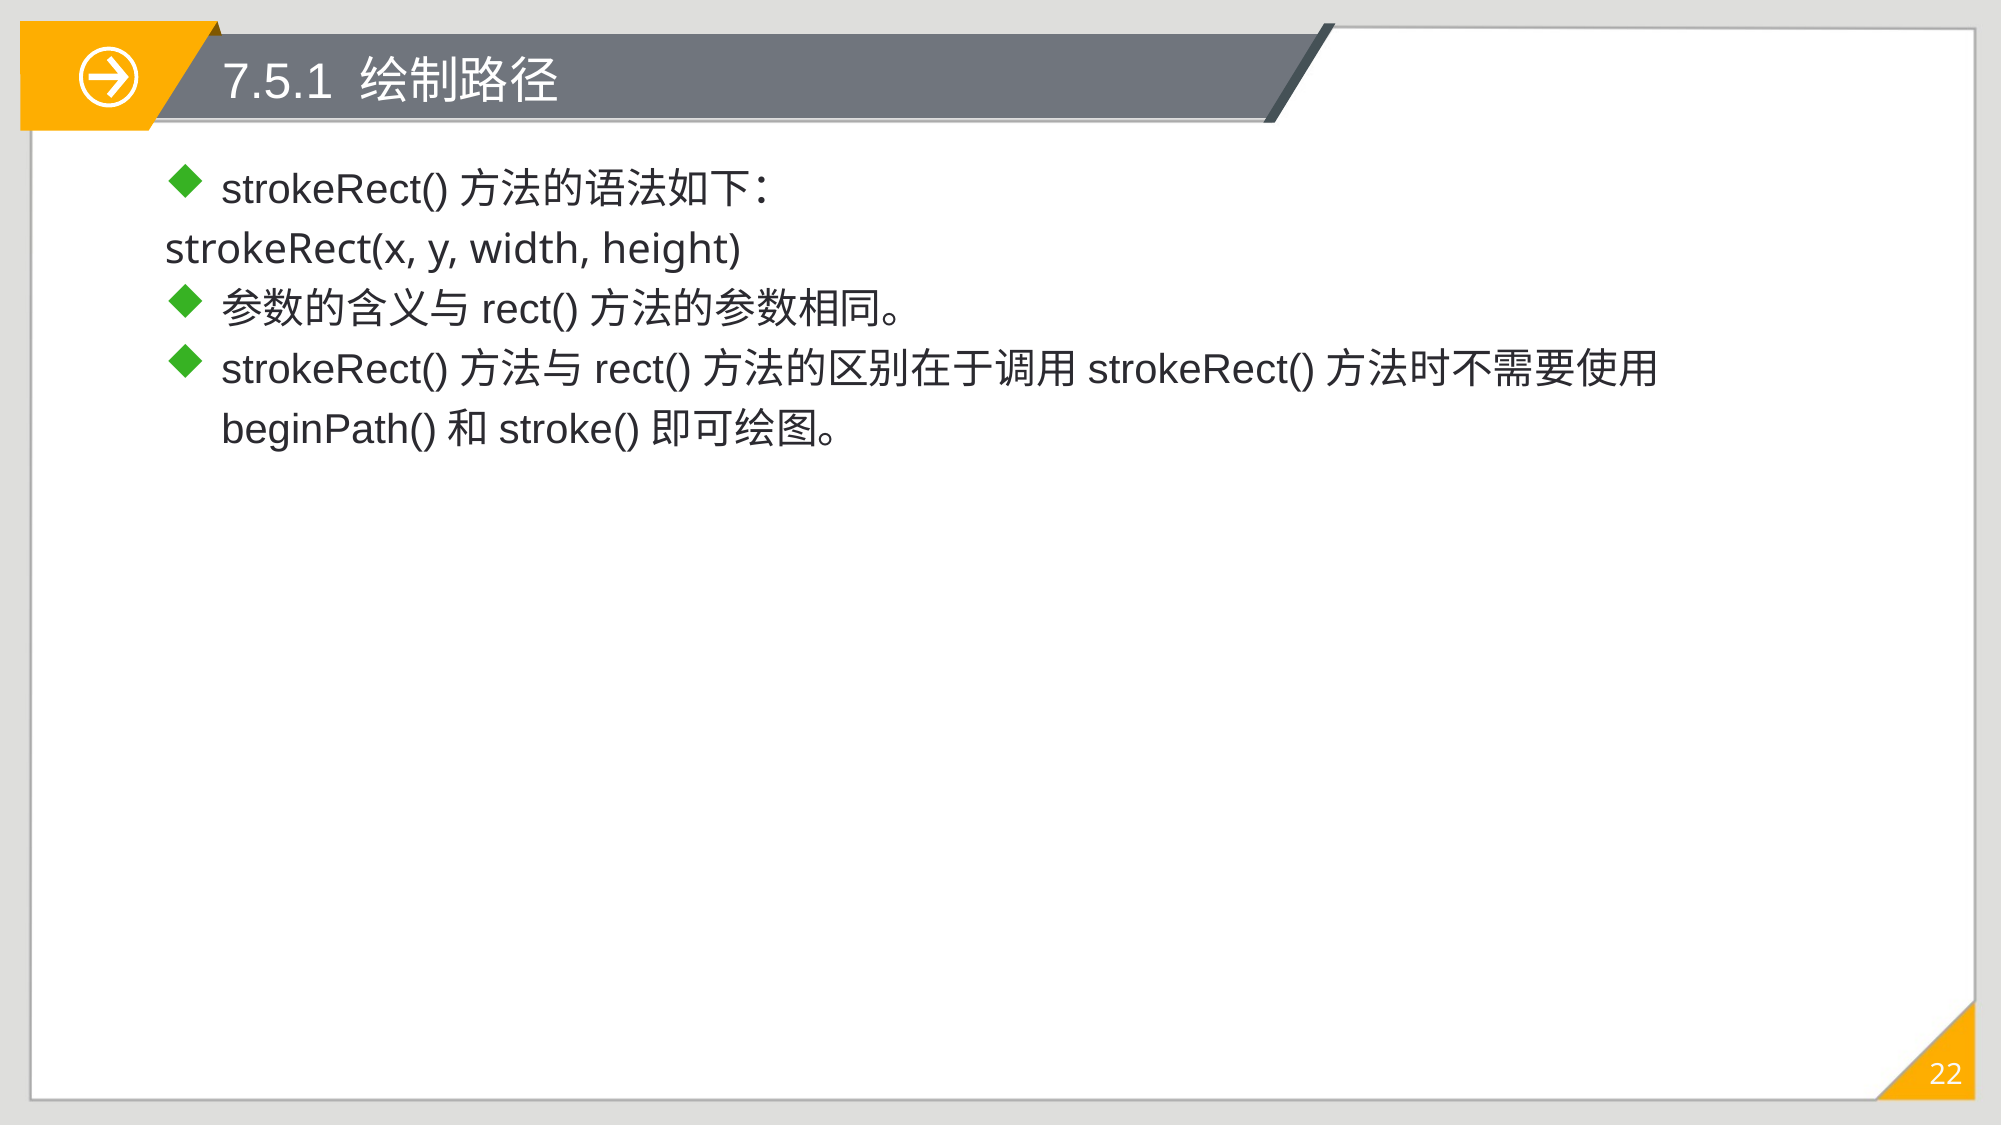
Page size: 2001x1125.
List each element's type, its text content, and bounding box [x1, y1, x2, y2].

title 7.5.1 绘制路径 [206, 34, 1792, 123]
list strokeRect()方法的语法如下： strokeRect(x, y, width, height) 参数的含义与rect()方法的参数相同。 strokeRect()方法与rect()方法的区别在于调用strokeRect()方法时不需要使用beginPath()和stroke()即可绘图。 [149, 143, 1889, 983]
picture [0, 0, 2001, 1125]
